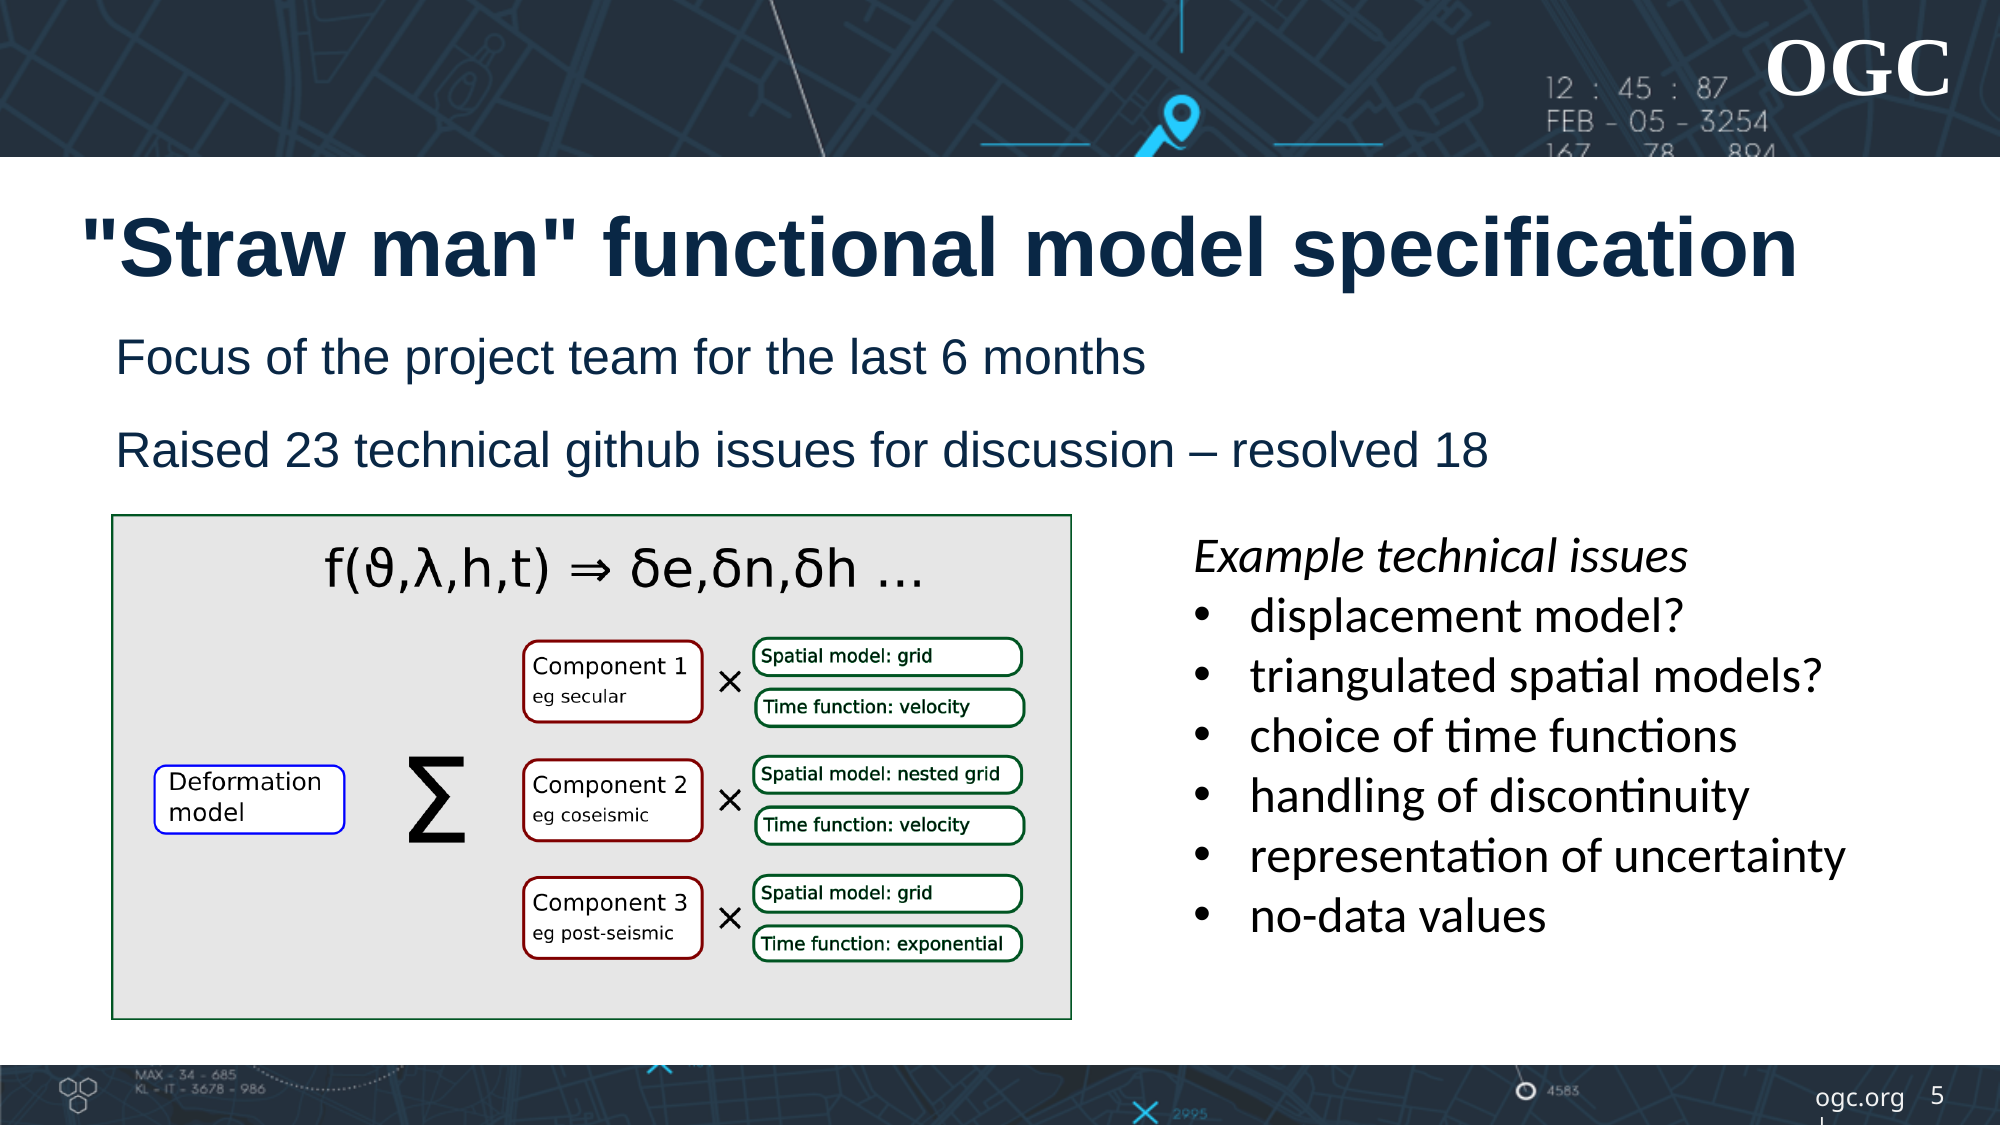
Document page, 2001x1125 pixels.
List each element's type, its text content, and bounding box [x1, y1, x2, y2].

picture [51, 1069, 106, 1123]
title "Straw man" functional model specification [65, 197, 1995, 461]
slide_number 5 [1772, 1073, 1960, 1121]
text_box Example technical issues displacement model? triangulated spatial models? choice of time functions handling of discontinuity representation of uncertainty no-data values [1178, 515, 1888, 951]
list Focus of the project team for the last 6 months Raised 23 technical github issues for discussion – resolved 18 [100, 390, 1644, 486]
picture [111, 514, 1072, 1020]
